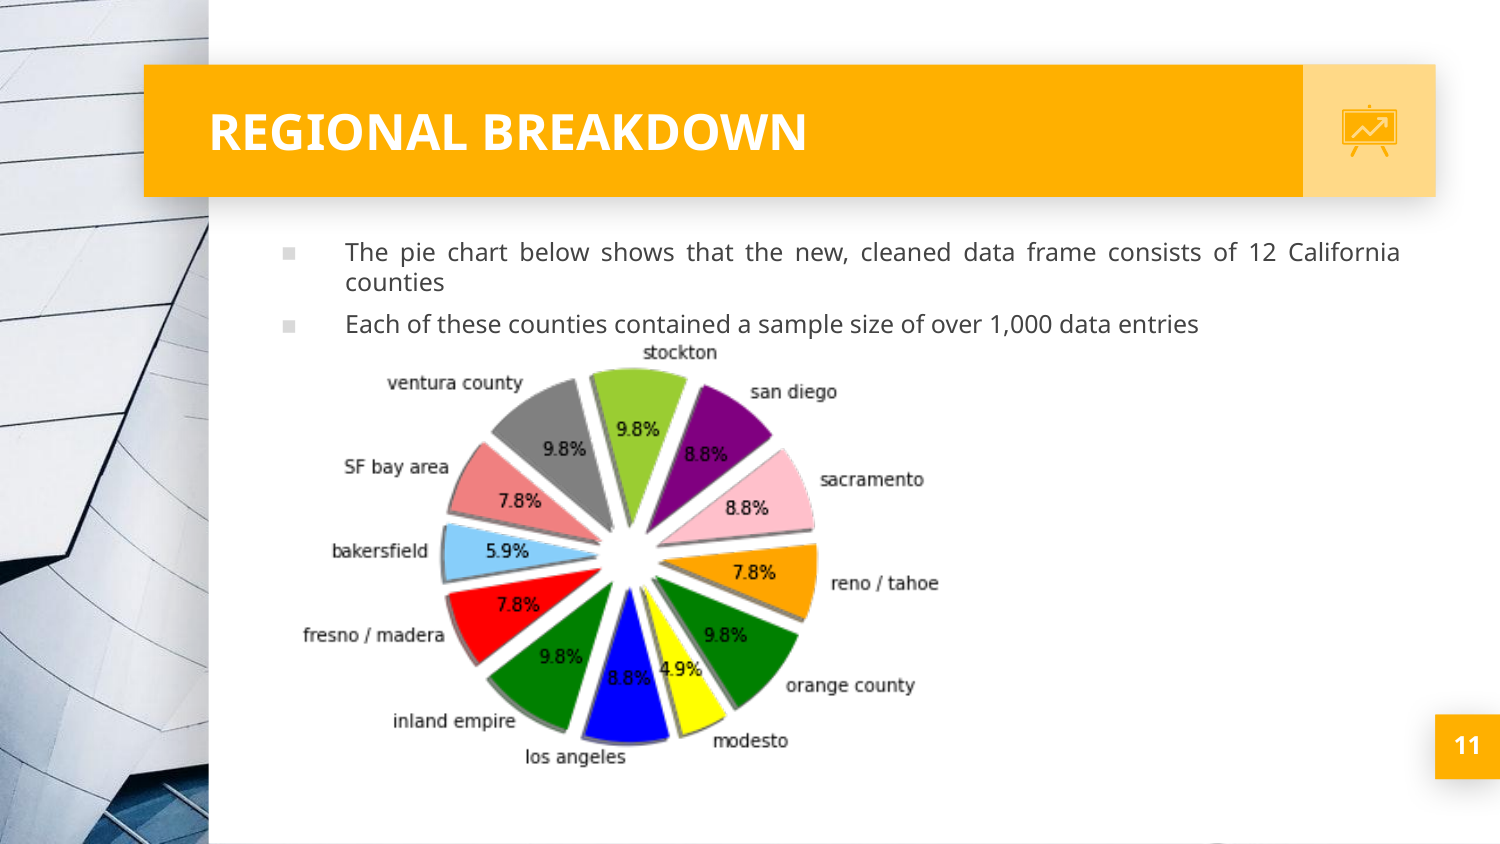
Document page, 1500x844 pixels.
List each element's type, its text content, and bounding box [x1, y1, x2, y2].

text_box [1341, 104, 1398, 157]
title REGIONAL BREAKDOWN [193, 64, 1300, 197]
picture [0, 0, 208, 844]
slide_number 11 [1435, 714, 1500, 780]
list The pie chart below shows that the new, cleaned data frame consists of 12 California counties Each of these counties contained a sample size of over 1,000 data entries [255, 221, 1418, 704]
picture [291, 341, 951, 780]
